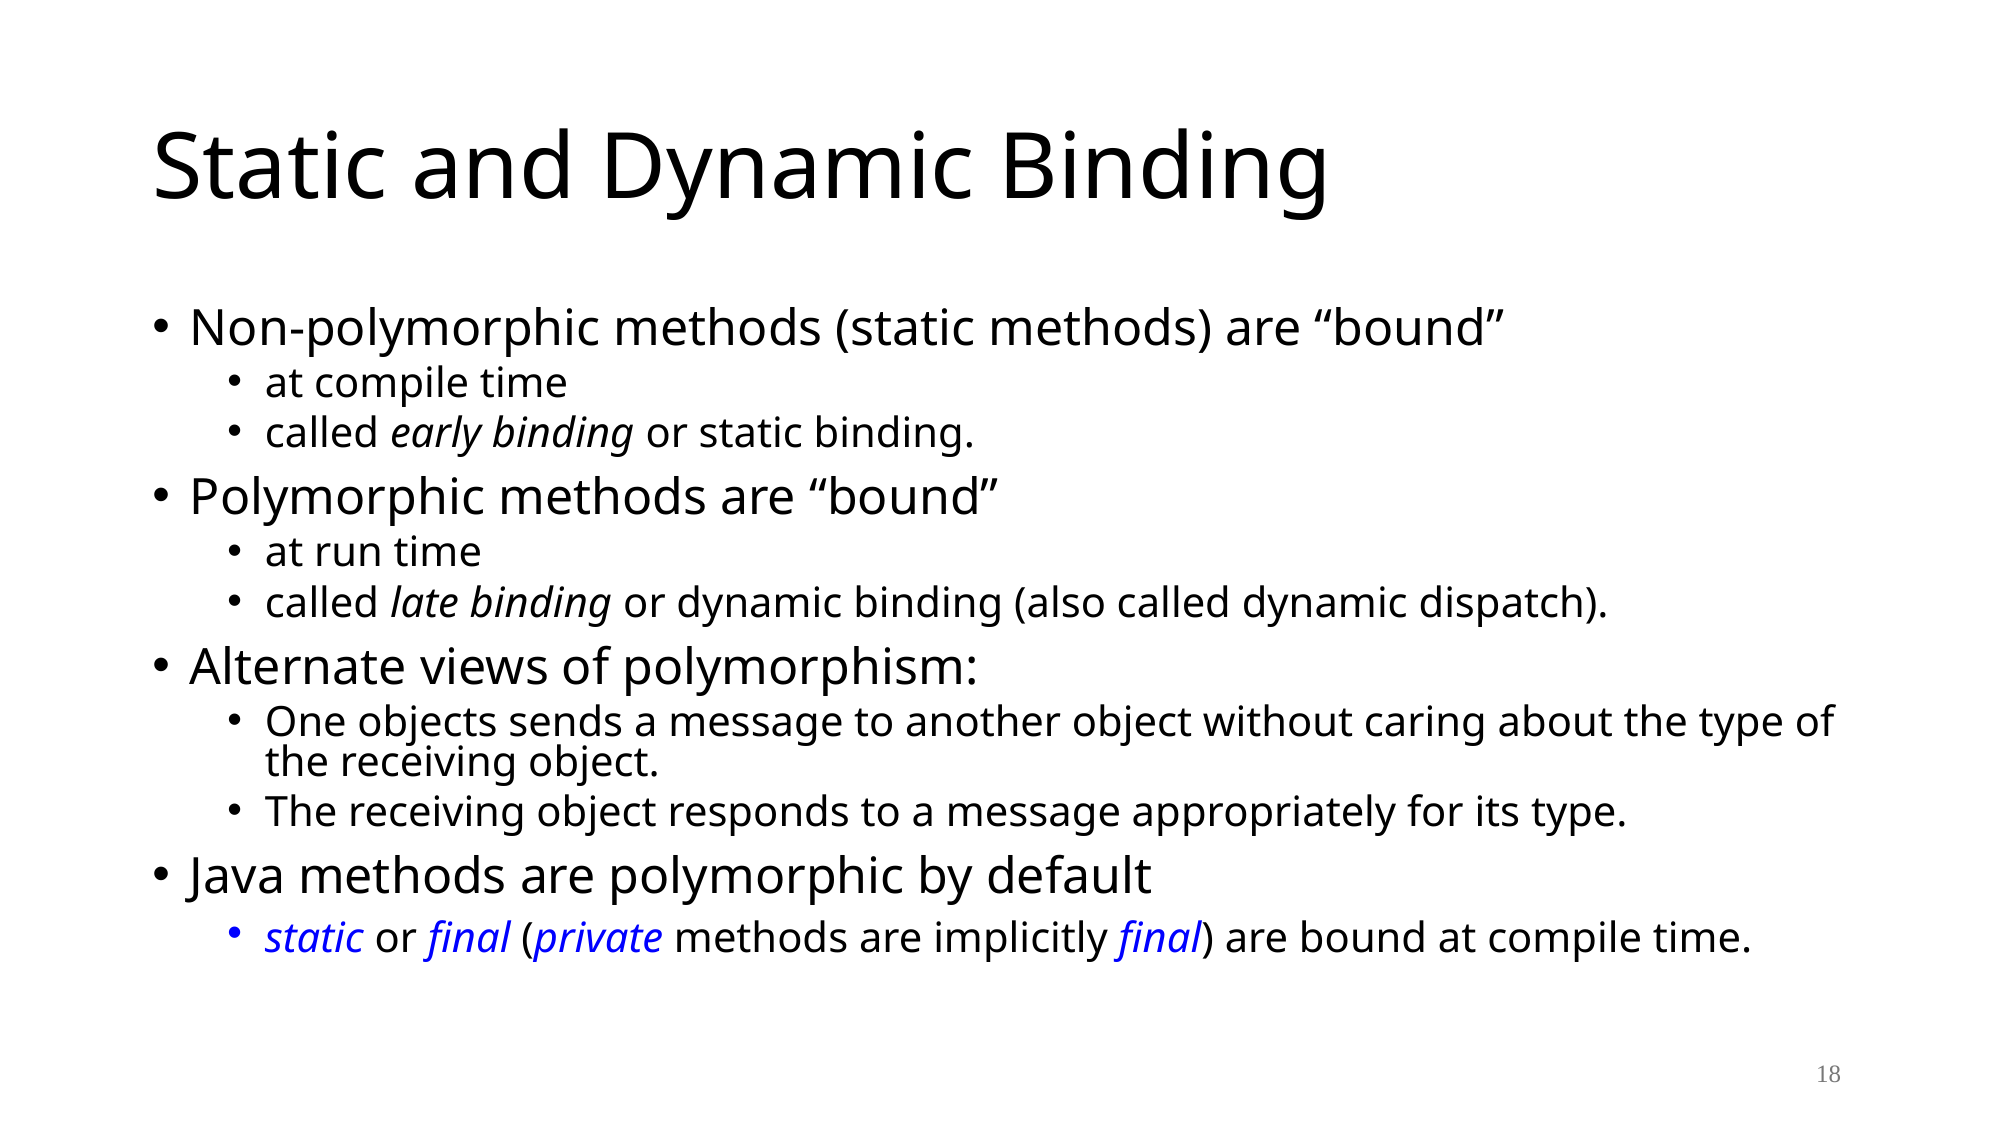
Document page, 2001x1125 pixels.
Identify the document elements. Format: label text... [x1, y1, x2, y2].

list Non-polymorphic methods (static methods) are “bound” at compile time called early binding or static binding. Polymorphic methods are “bound” at run time called late binding or dynamic binding (also called dynamic dispatch). Alternate views of polymorphism: One objects sends a message to another object without caring about the type of the receiving object. The receiving object responds to a message appropriately for its type. Java methods are polymorphic by default static or final (private methods are implicitly final) are bound at compile time. [137, 299, 1863, 1014]
title Static and Dynamic Binding [137, 59, 1863, 278]
slide_number 18 [1412, 1042, 1863, 1103]
